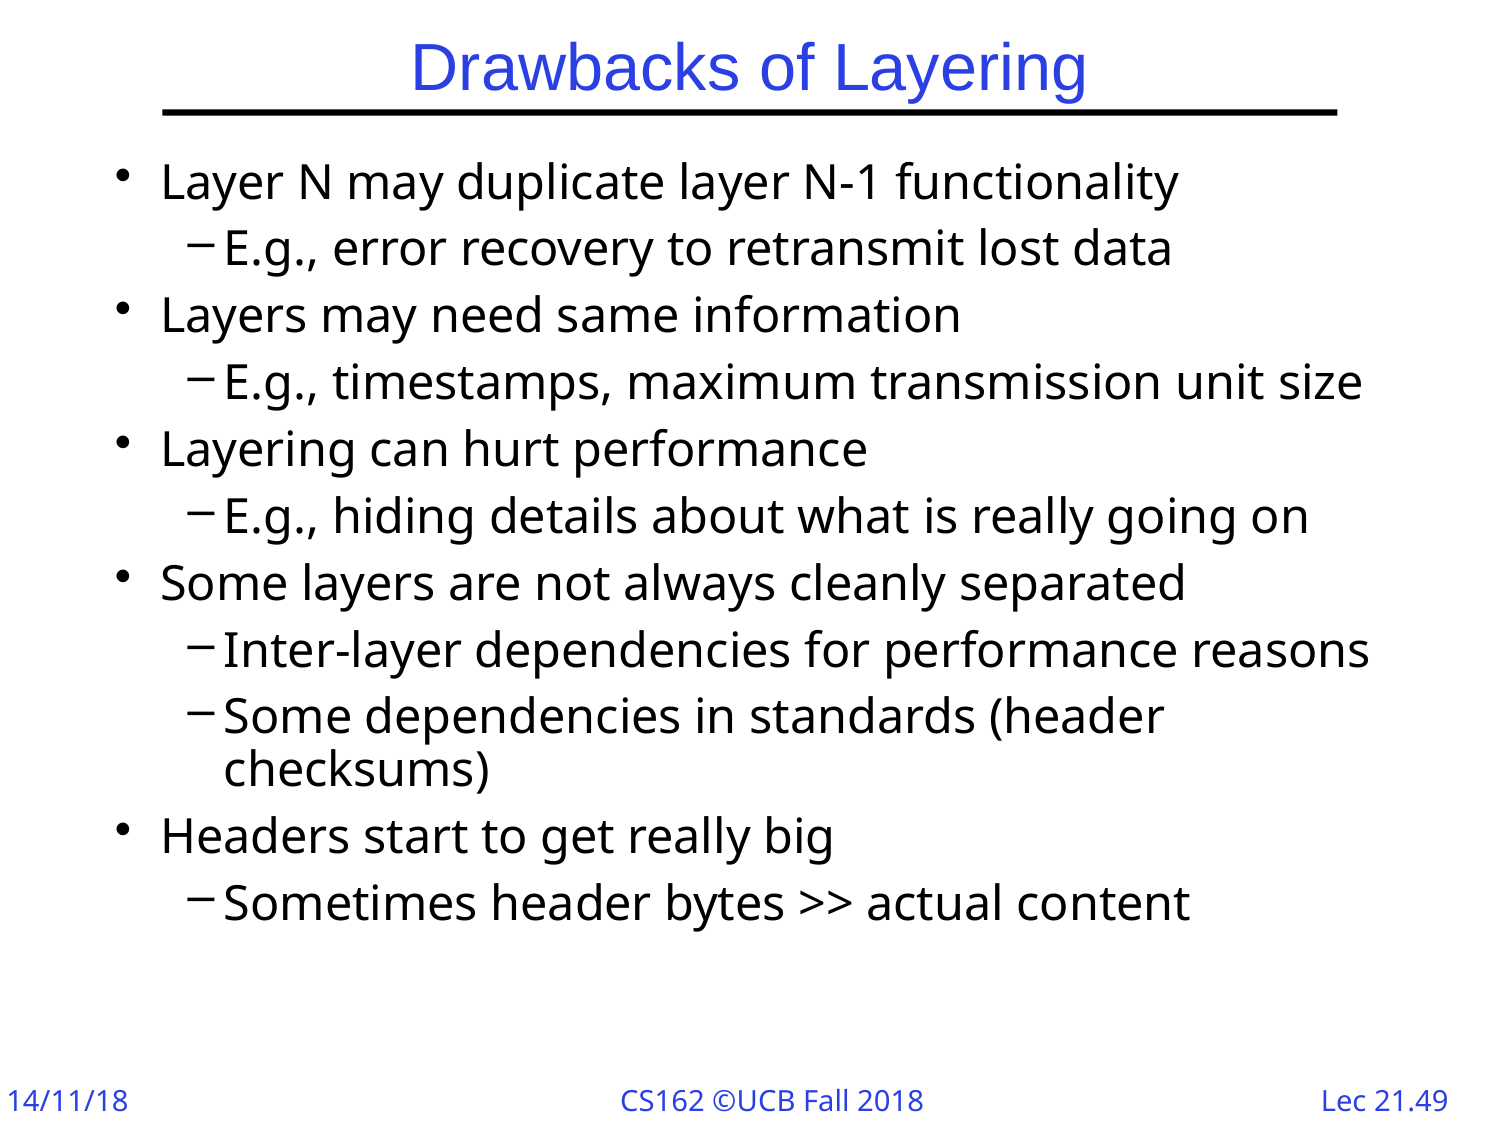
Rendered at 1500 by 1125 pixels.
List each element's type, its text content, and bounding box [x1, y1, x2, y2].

list Layer N may duplicate layer N-1 functionality E.g., error recovery to retransmit lost data Layers may need same information E.g., timestamps, maximum transmission unit size Layering can hurt performance E.g., hiding details about what is really going on Some layers are not always cleanly separated Inter-layer dependencies for performance reasons Some dependencies in standards (header checksums) Headers start to get really big Sometimes header bytes >> actual content [99, 149, 1400, 988]
title Drawbacks of Layering [162, 24, 1338, 113]
